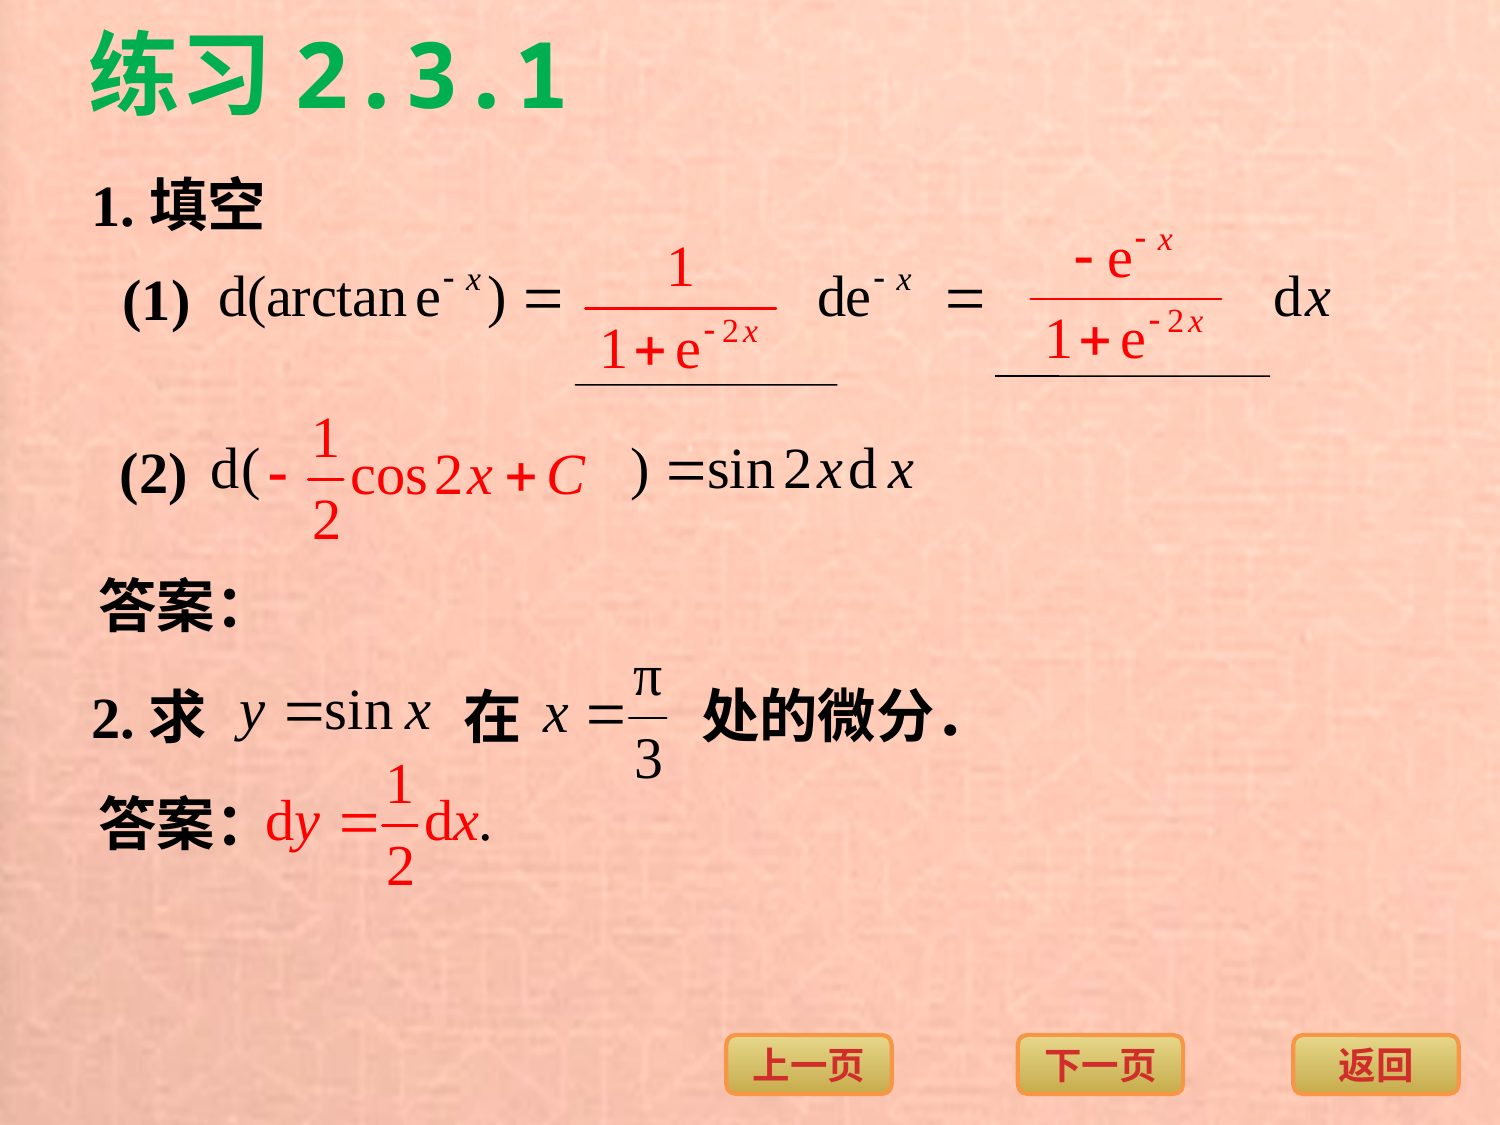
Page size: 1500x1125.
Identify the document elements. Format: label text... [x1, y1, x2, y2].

text_box 答案： [83, 561, 289, 647]
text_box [230, 683, 435, 749]
text_box 1.填空 [76, 160, 281, 246]
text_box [265, 408, 591, 545]
text_box 在 [448, 672, 532, 758]
picture [0, 1, 1500, 1125]
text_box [1026, 219, 1227, 379]
text_box 2.求 [76, 672, 222, 758]
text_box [191, 442, 260, 508]
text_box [1230, 269, 1338, 336]
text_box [938, 269, 1021, 336]
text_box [215, 259, 575, 336]
text_box 答案： [83, 779, 258, 865]
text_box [581, 237, 782, 389]
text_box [537, 646, 672, 786]
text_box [594, 442, 919, 508]
text_box (1) [82, 259, 214, 335]
text_box (2) [79, 432, 229, 508]
text_box 练习2.3.1 [74, 9, 1425, 138]
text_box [263, 755, 493, 891]
text_box 处的微分． [686, 672, 1008, 757]
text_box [785, 259, 916, 336]
